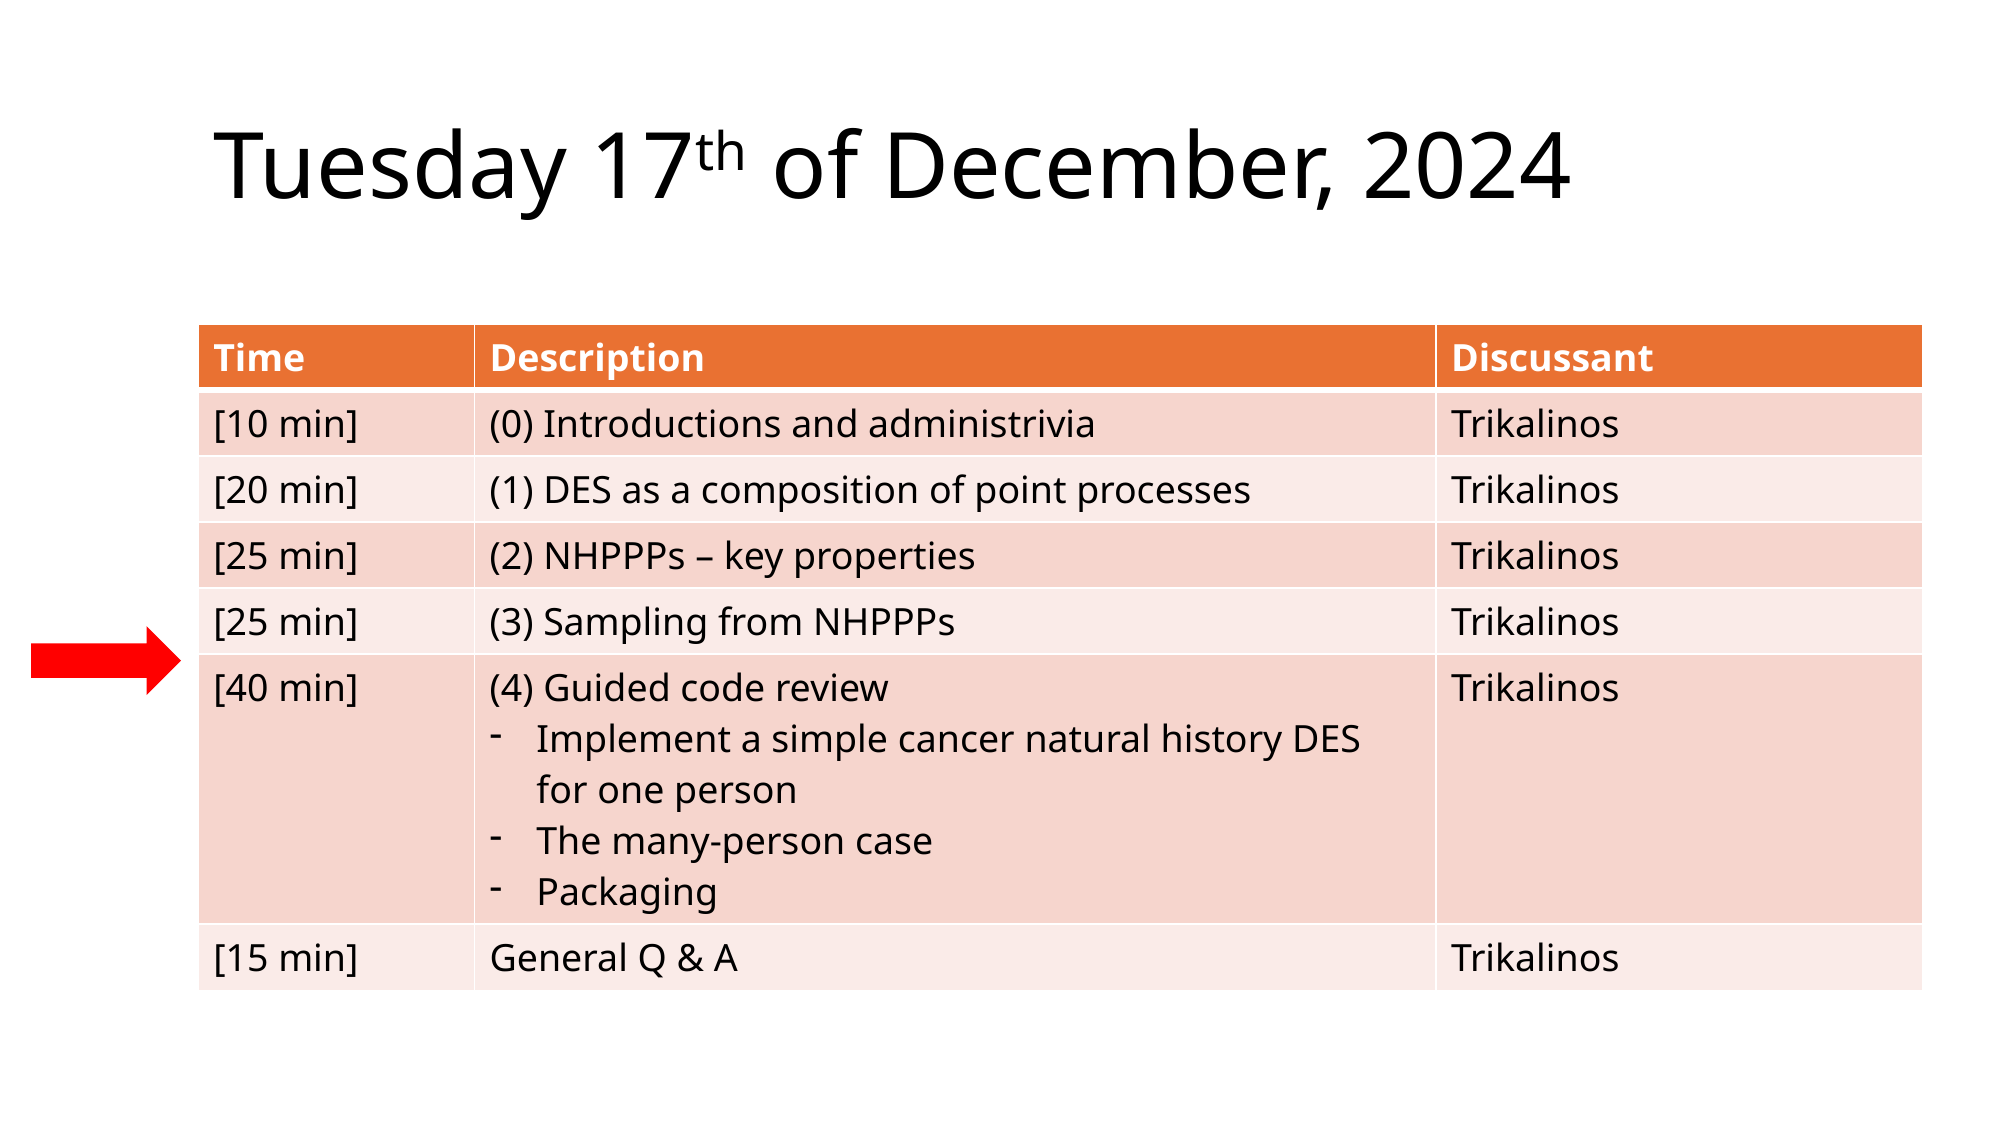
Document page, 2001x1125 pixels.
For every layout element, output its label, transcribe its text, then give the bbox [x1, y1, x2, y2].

table_cell [15 min] [199, 925, 474, 990]
table_cell Trikalinos [1437, 523, 1922, 587]
table_cell (2) NHPPPs – key properties [475, 523, 1435, 587]
table_cell Trikalinos [1437, 655, 1922, 923]
table_cell [40 min] [199, 655, 474, 923]
table_cell (0) Introductions and administrivia [475, 393, 1435, 455]
table_cell (4) Guided code review Implement a simple cancer natural history DES for one person The many-person case Packaging [475, 655, 1435, 923]
title Tuesday 17th of December, 2024 [198, 59, 1863, 278]
table_header Description [475, 325, 1435, 387]
table_cell Trikalinos [1437, 589, 1922, 653]
table_header Time [199, 325, 474, 387]
table_cell [10 min] [199, 393, 474, 455]
table_cell [25 min] [199, 523, 474, 587]
table_cell [25 min] [199, 589, 474, 653]
table_header Discussant [1437, 325, 1922, 387]
text_box [29, 622, 184, 699]
table_cell General Q & A [475, 925, 1435, 990]
table_cell Trikalinos [1437, 457, 1922, 521]
table_cell Trikalinos [1437, 393, 1922, 455]
table_cell [20 min] [199, 457, 474, 521]
table_cell (3) Sampling from NHPPPs [475, 589, 1435, 653]
table_cell Trikalinos [1437, 925, 1922, 990]
table_cell (1) DES as a composition of point processes [475, 457, 1435, 521]
